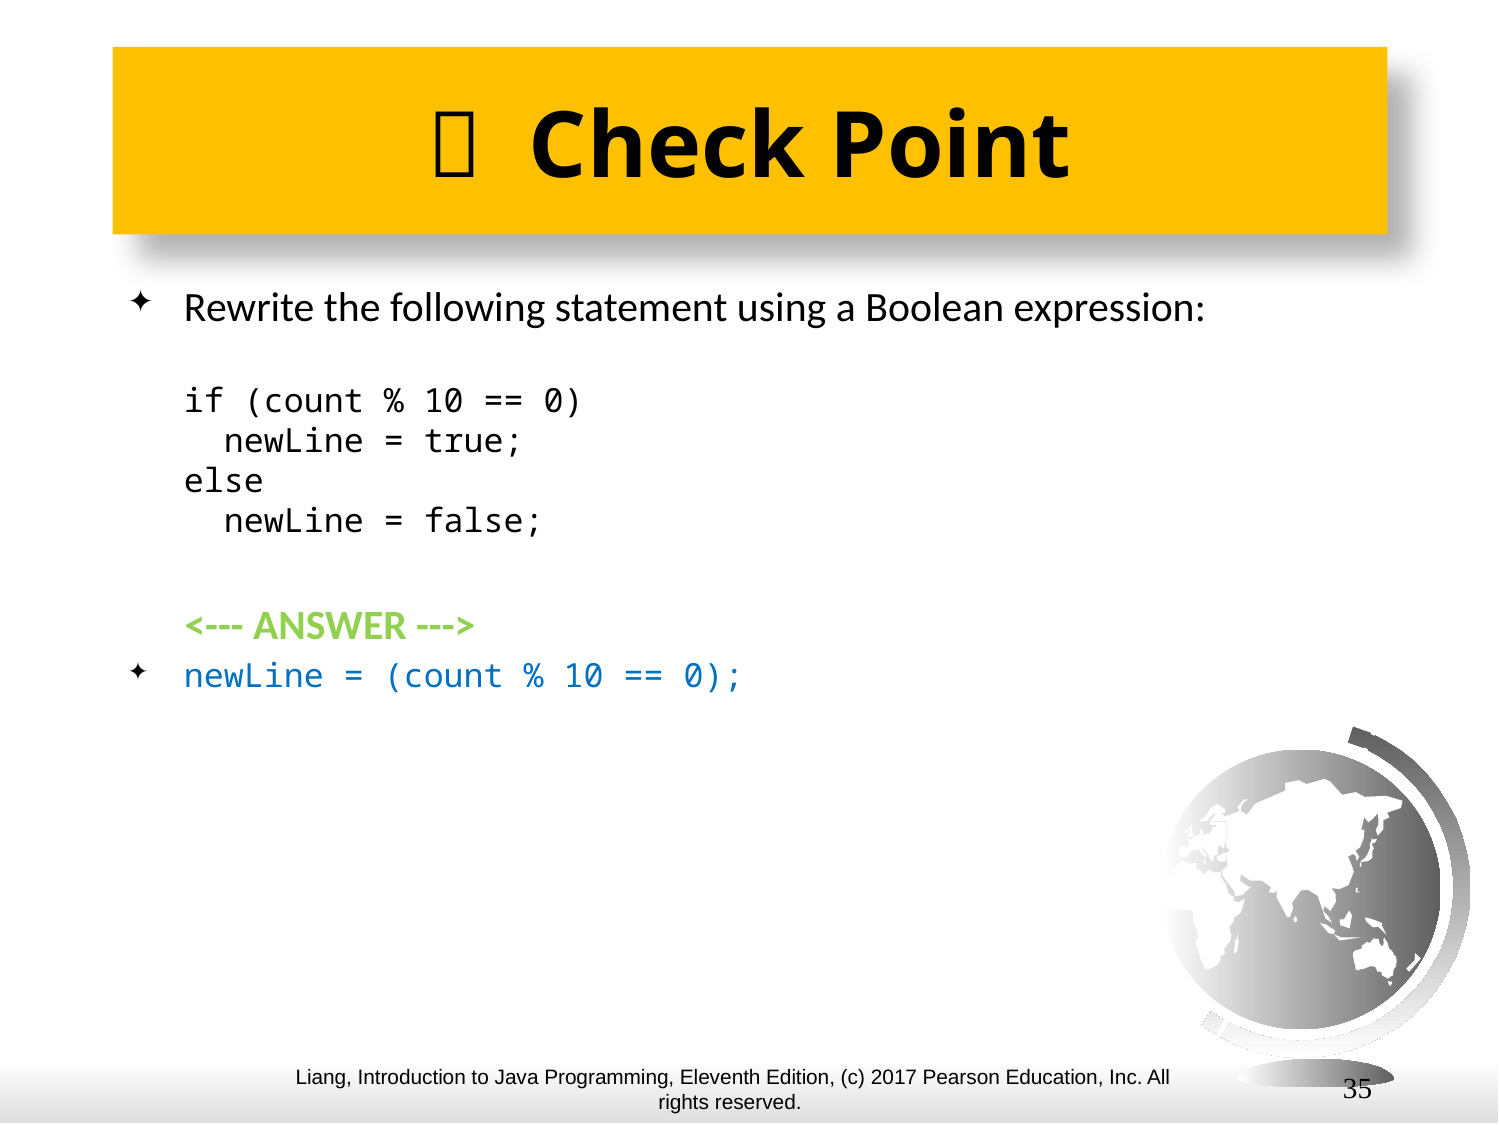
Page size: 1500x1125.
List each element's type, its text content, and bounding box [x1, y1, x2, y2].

title  Check Point [112, 46, 1388, 235]
slide_number 35 [1074, 1049, 1388, 1125]
list Rewrite the following statement using a Boolean expression: if (count % 10 == 0) newLine = true; else newLine = false; <--- ANSWER ---> newLine = (count % 10 == 0); [112, 271, 1388, 1050]
